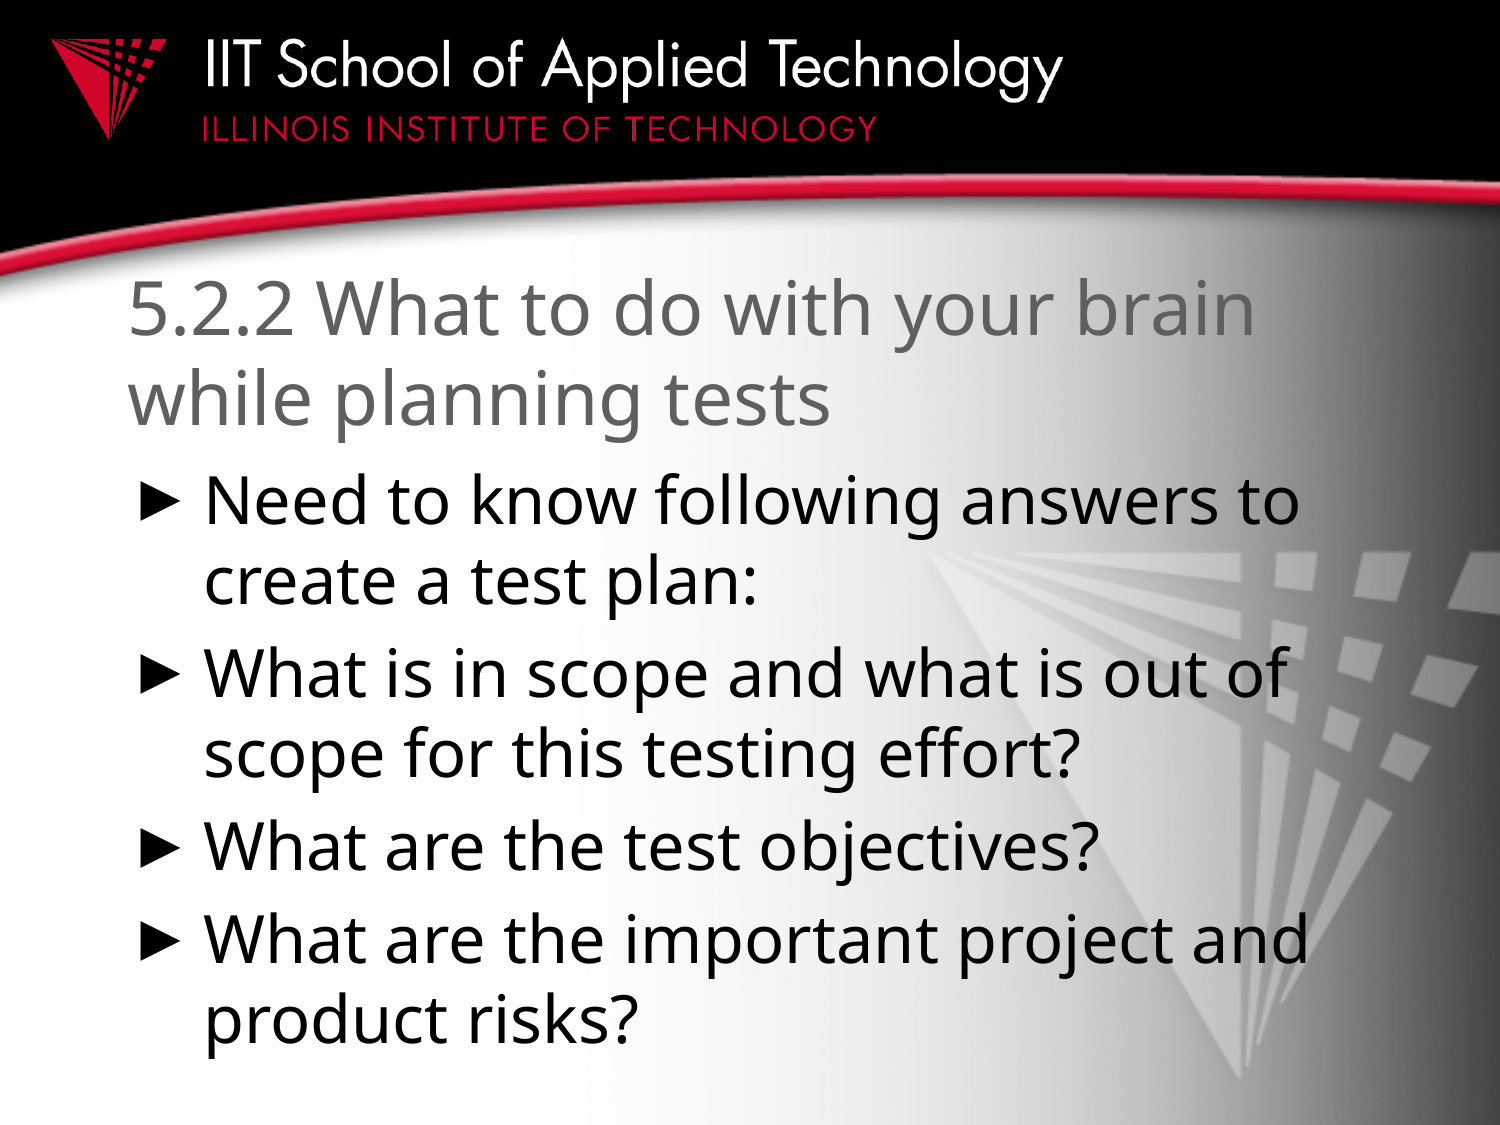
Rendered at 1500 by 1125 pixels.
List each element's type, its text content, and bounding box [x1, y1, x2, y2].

title 5.2.2 What to do with your brain while planning tests [112, 249, 1388, 449]
list Need to know following answers to create a test plan: What is in scope and what is out of scope for this testing effort? What are the test objectives? What are the important project and product risks? [112, 449, 1388, 1063]
picture [0, 0, 1500, 1125]
